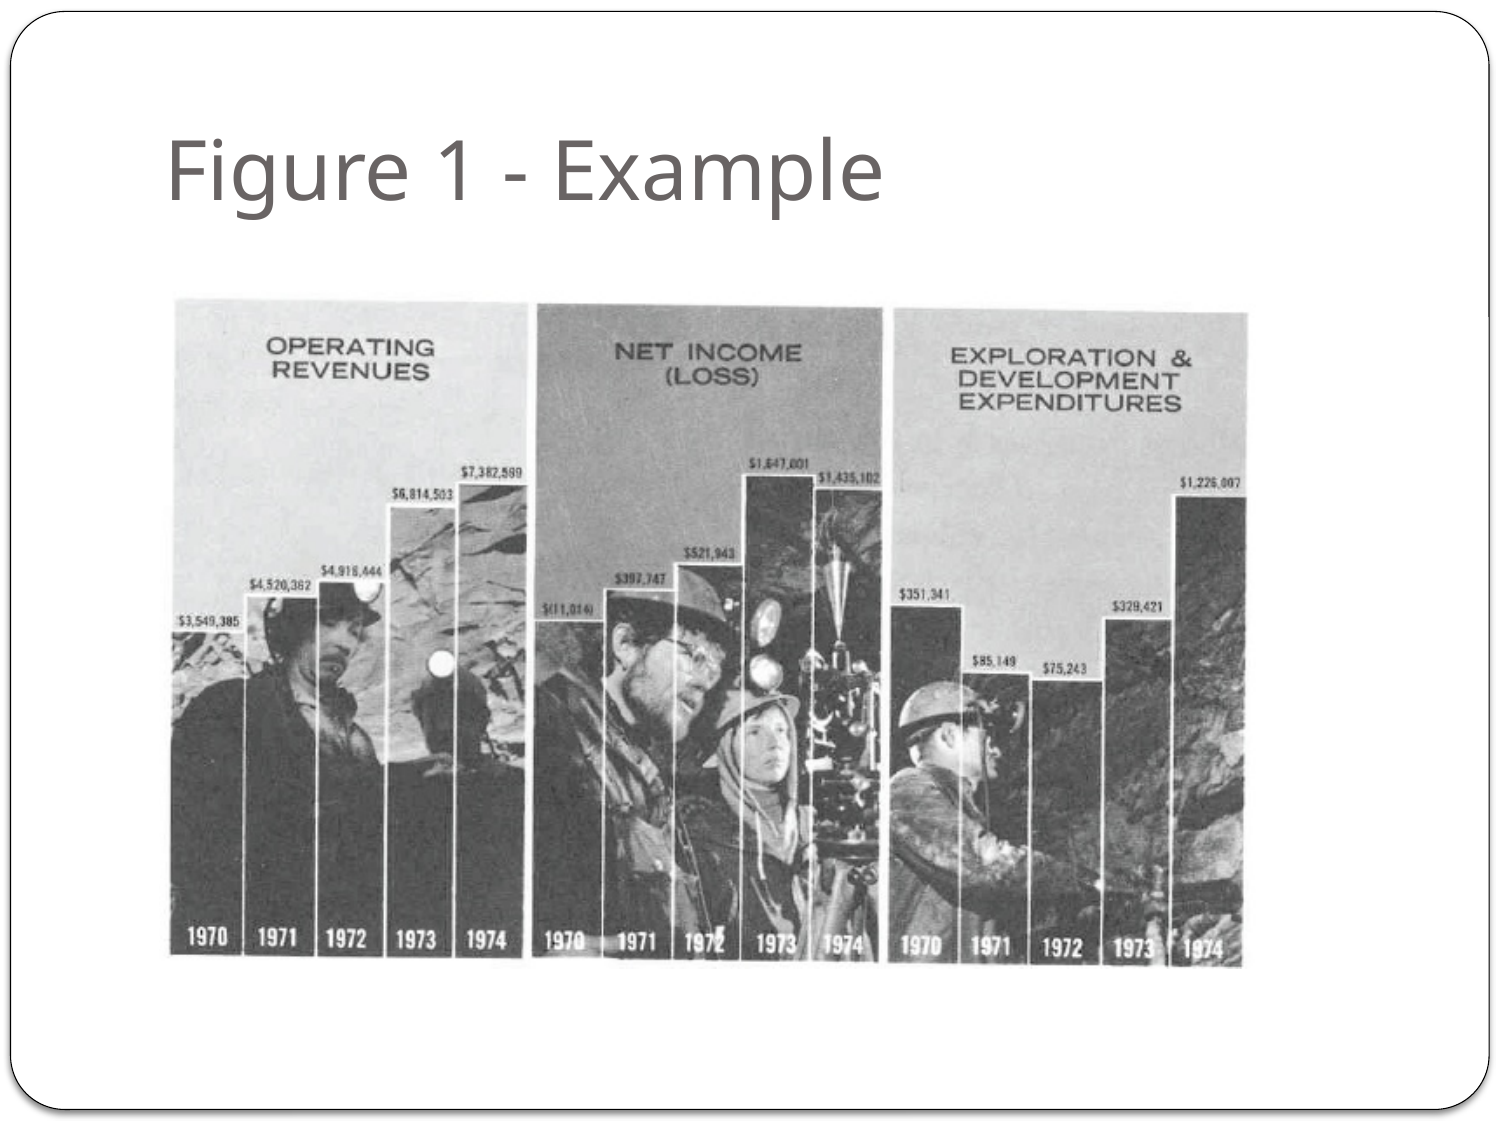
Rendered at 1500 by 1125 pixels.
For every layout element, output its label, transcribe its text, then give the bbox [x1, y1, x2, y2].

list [159, 290, 1256, 969]
title Figure 1 - Example [150, 45, 1425, 233]
